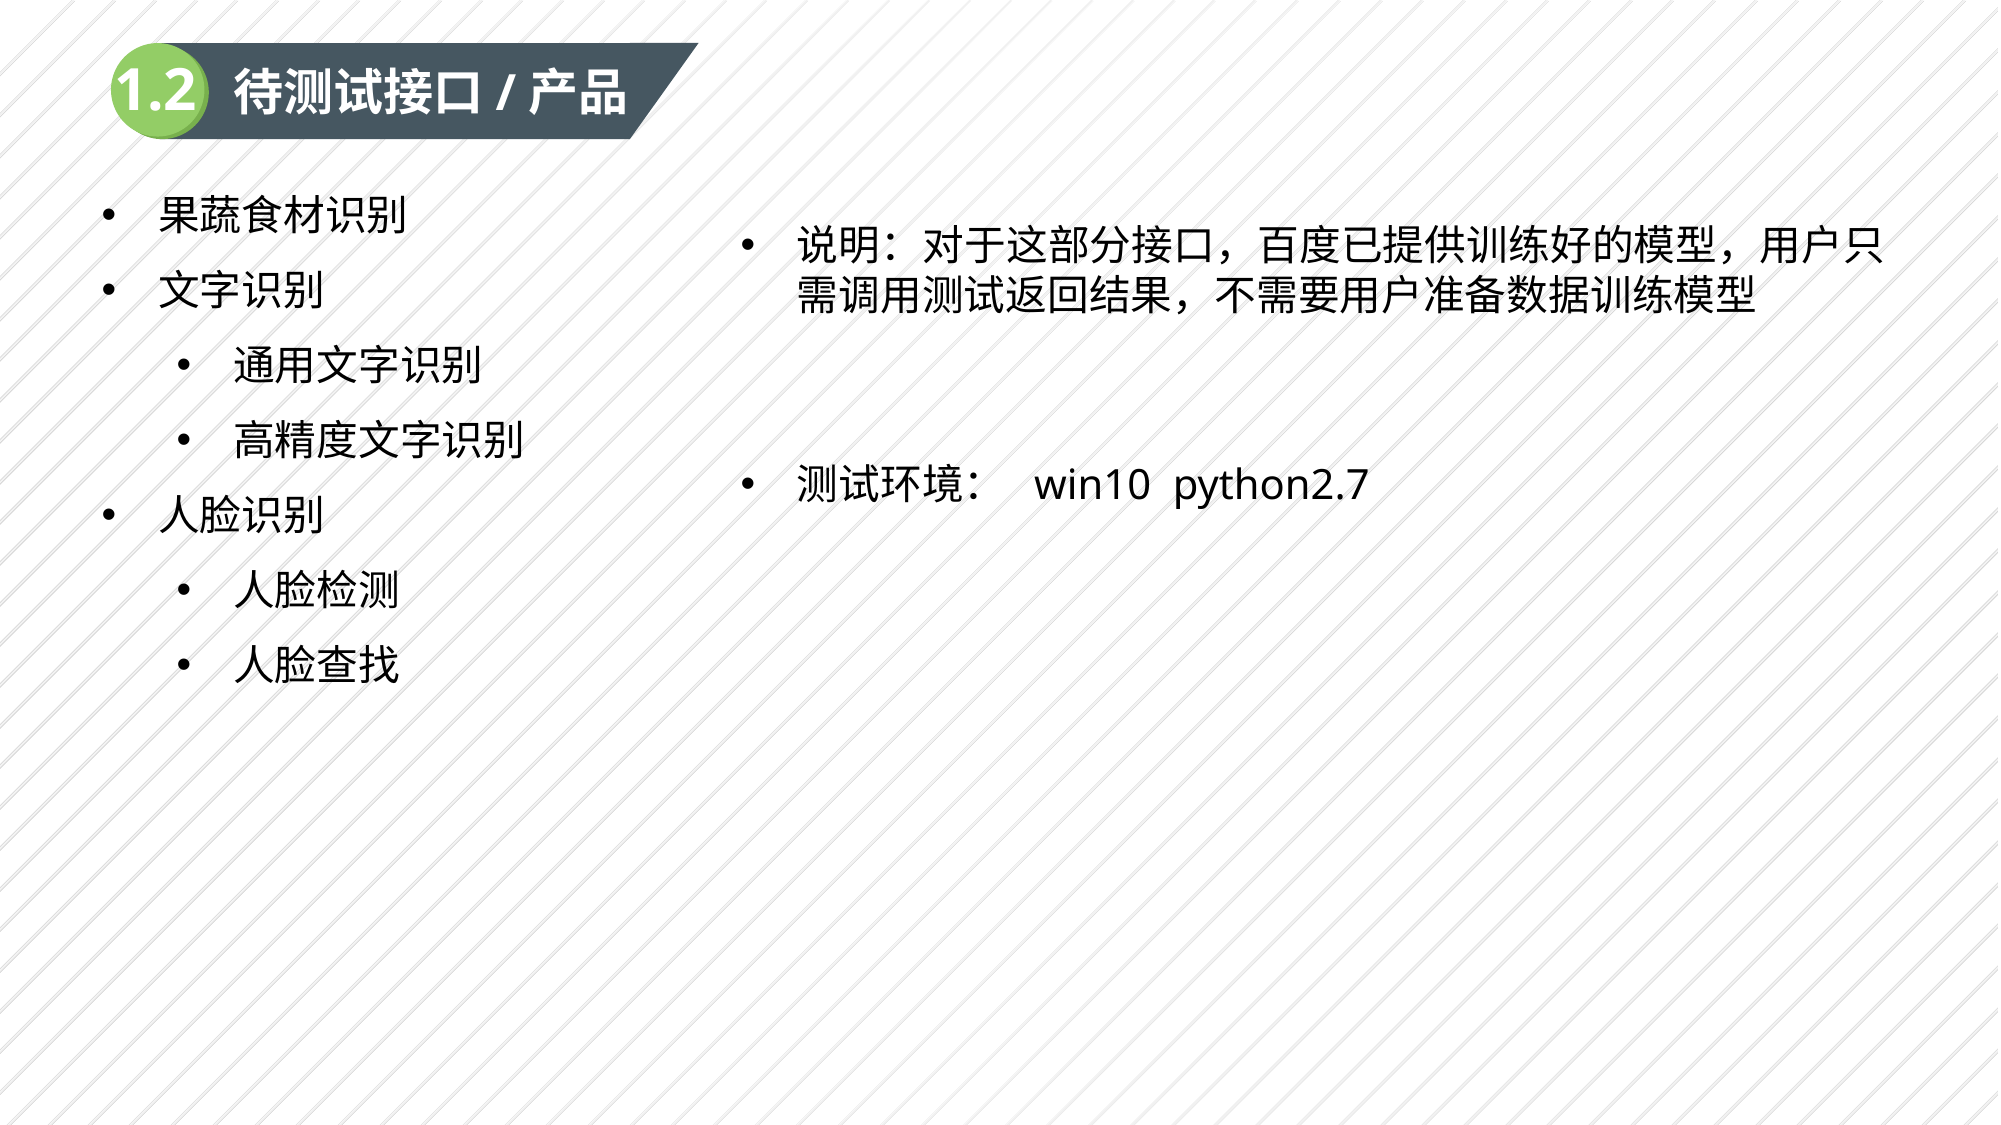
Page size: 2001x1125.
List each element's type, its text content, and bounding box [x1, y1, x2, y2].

picture [0, 0, 1998, 1125]
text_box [96, 43, 699, 140]
text_box 测试环境： win10 python2.7 [725, 400, 1428, 516]
text_box 说明：对于这部分接口，百度已提供训练好的模型，用户只需调用测试返回结果，不需要用户准备数据训练模型 [725, 211, 1901, 327]
text_box 果蔬食材识别 文字识别 通用文字识别 高精度文字识别 人脸识别 人脸检测 人脸查找 [86, 181, 704, 730]
